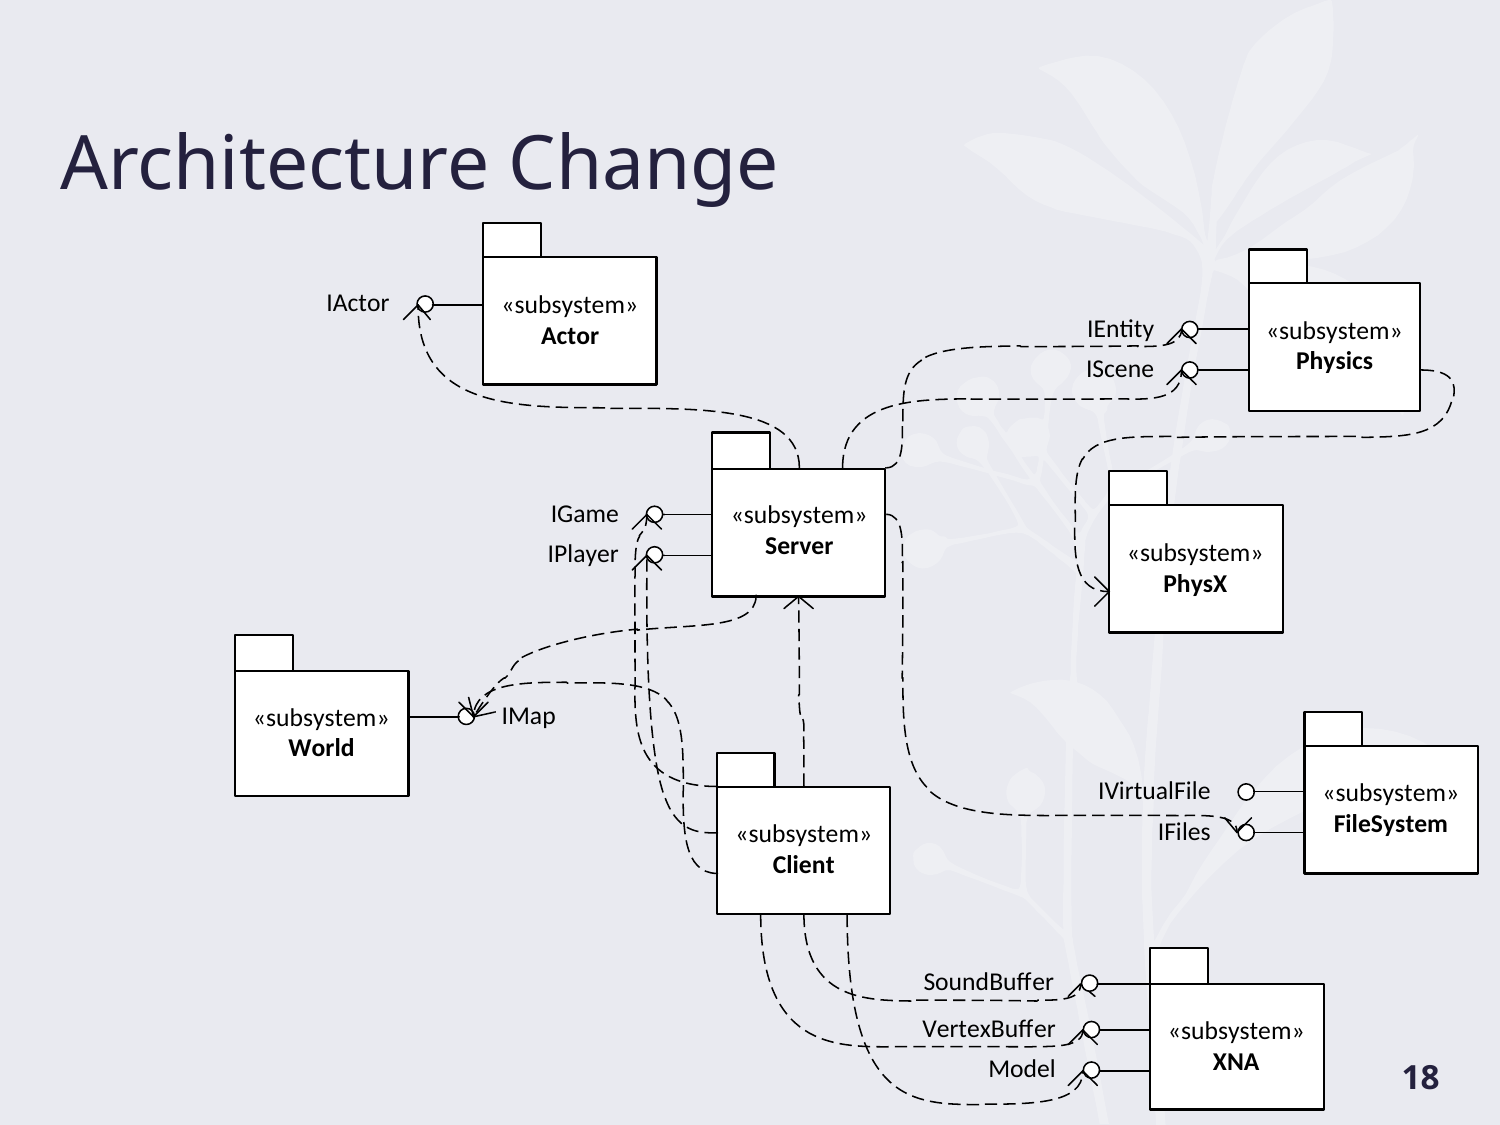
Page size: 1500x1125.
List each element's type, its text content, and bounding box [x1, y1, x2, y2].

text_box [229, 217, 1483, 1116]
title Architecture Change [45, 37, 1455, 213]
